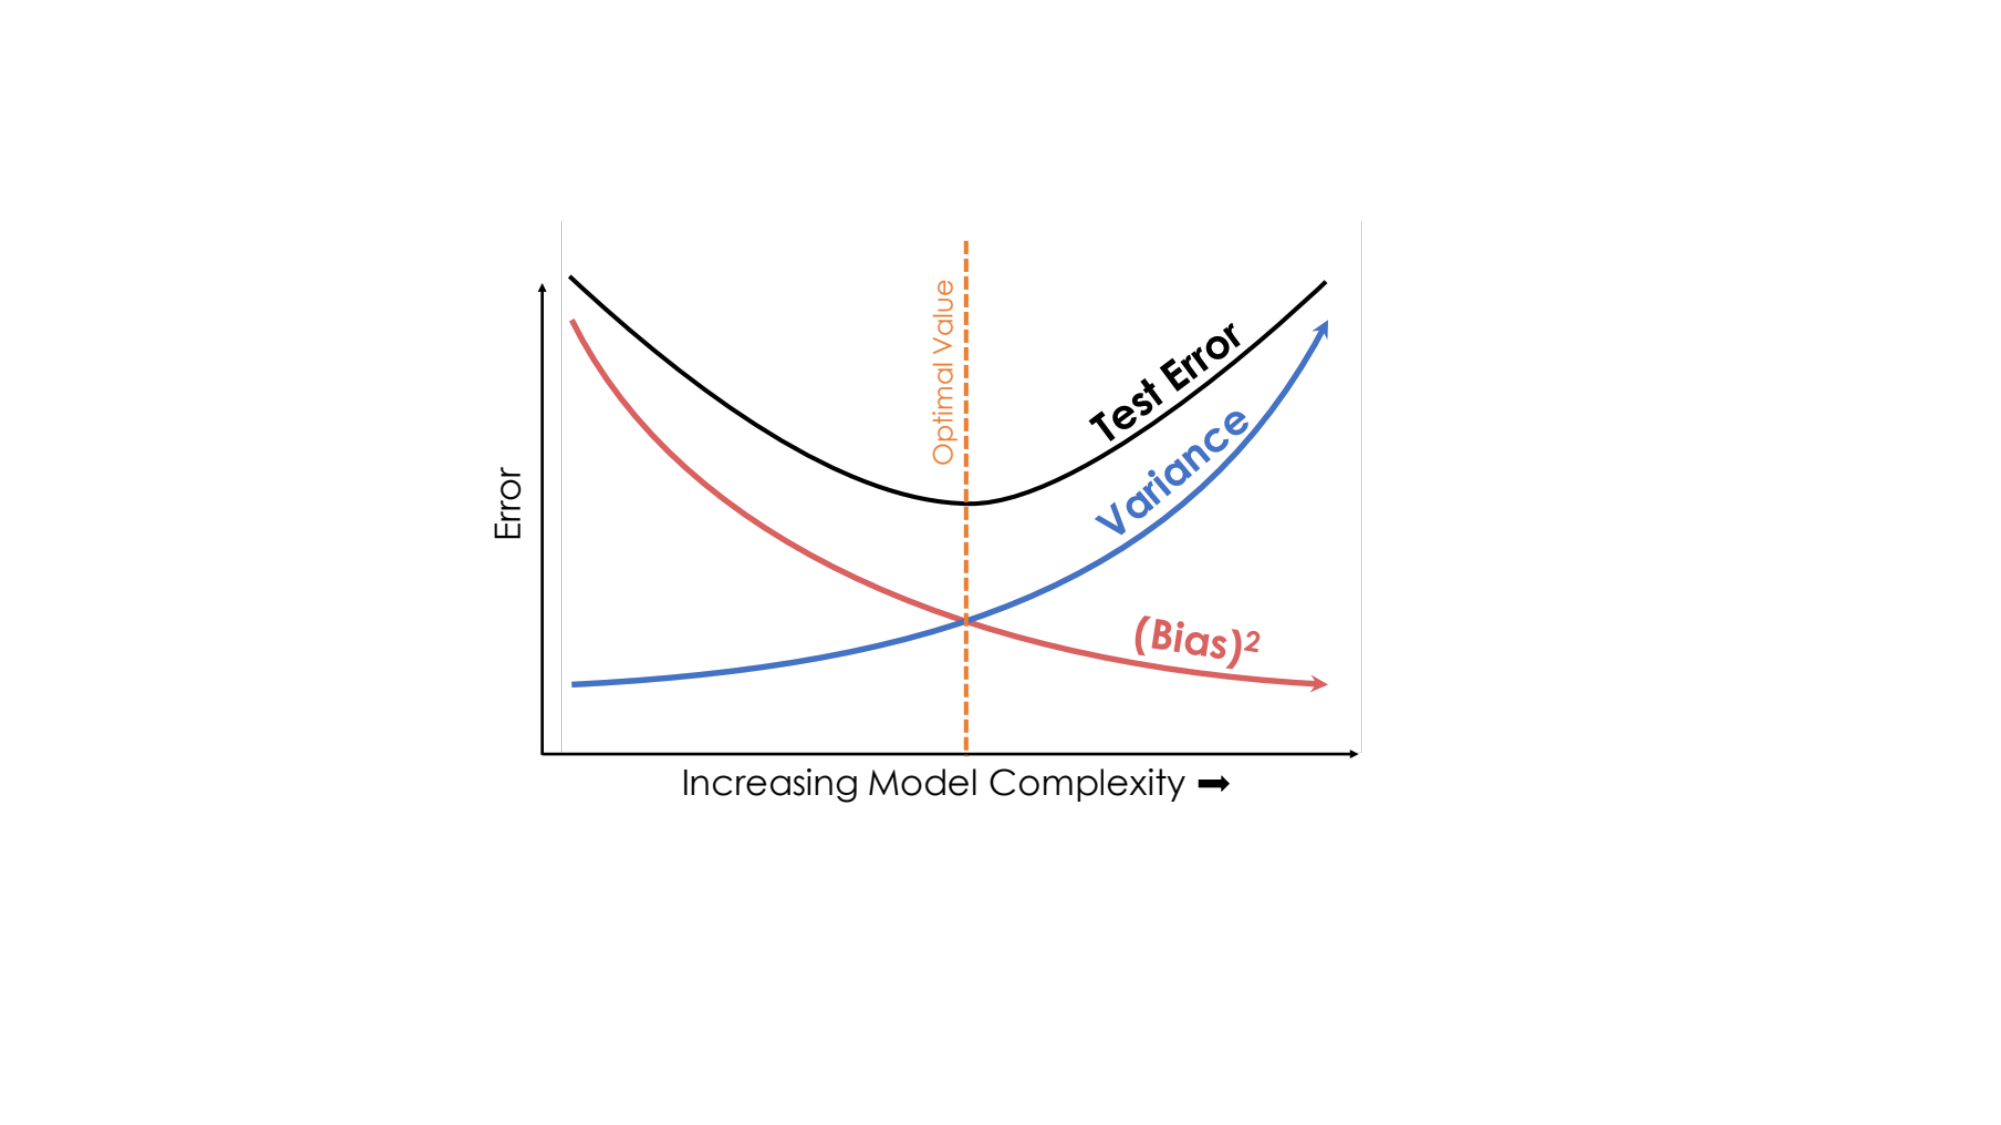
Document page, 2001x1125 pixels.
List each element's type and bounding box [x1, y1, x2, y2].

picture [473, 221, 1365, 823]
